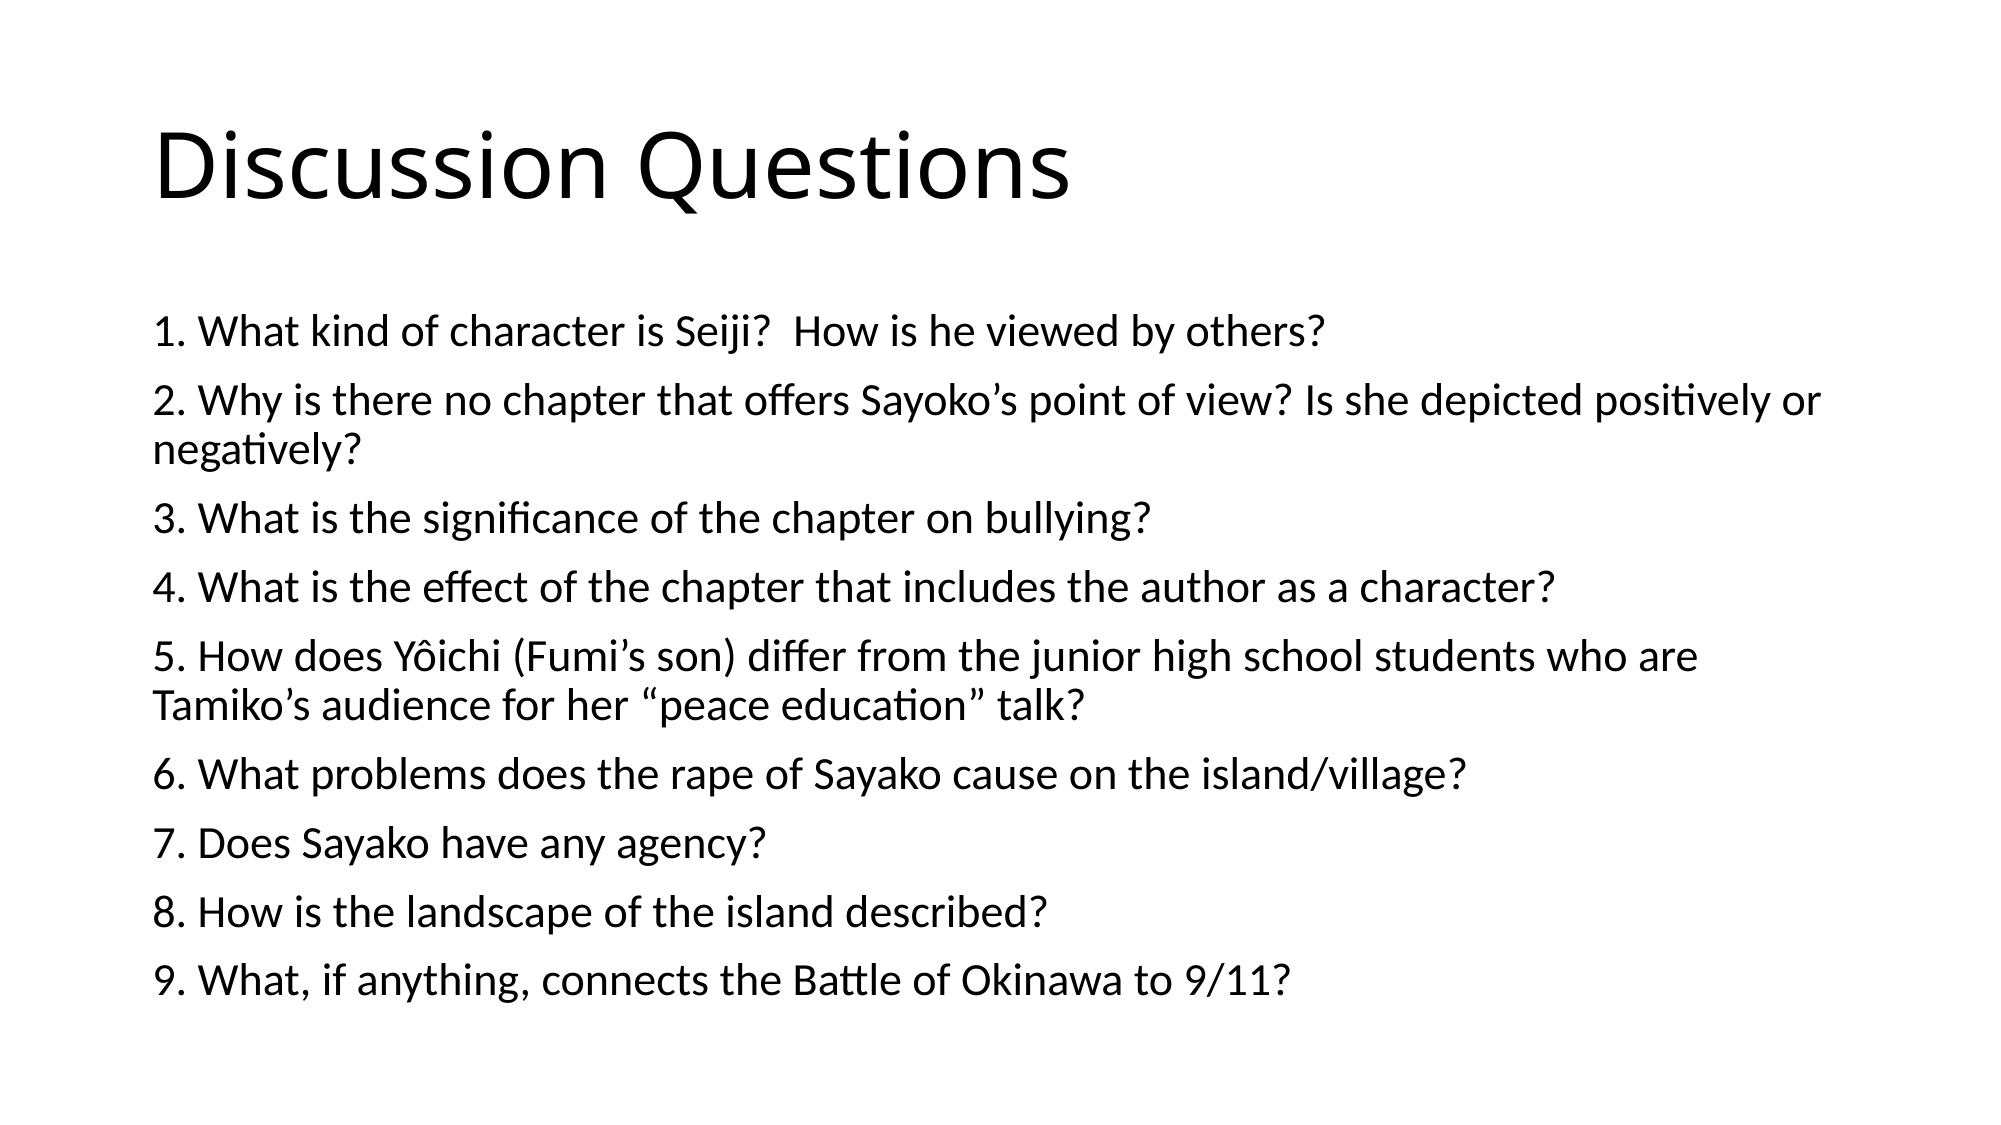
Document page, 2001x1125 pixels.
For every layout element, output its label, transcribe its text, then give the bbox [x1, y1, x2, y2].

list 1. What kind of character is Seiji? How is he viewed by others? 2. Why is there no chapter that offers Sayoko’s point of view? Is she depicted positively or negatively? 3. What is the significance of the chapter on bullying? 4. What is the effect of the chapter that includes the author as a character? 5. How does Yôichi (Fumi’s son) differ from the junior high school students who are Tamiko’s audience for her “peace education” talk? 6. What problems does the rape of Sayako cause on the island/village? 7. Does Sayako have any agency? 8. How is the landscape of the island described? 9. What, if anything, connects the Battle of Okinawa to 9/11? [137, 299, 1863, 1014]
title Discussion Questions [137, 59, 1863, 278]
